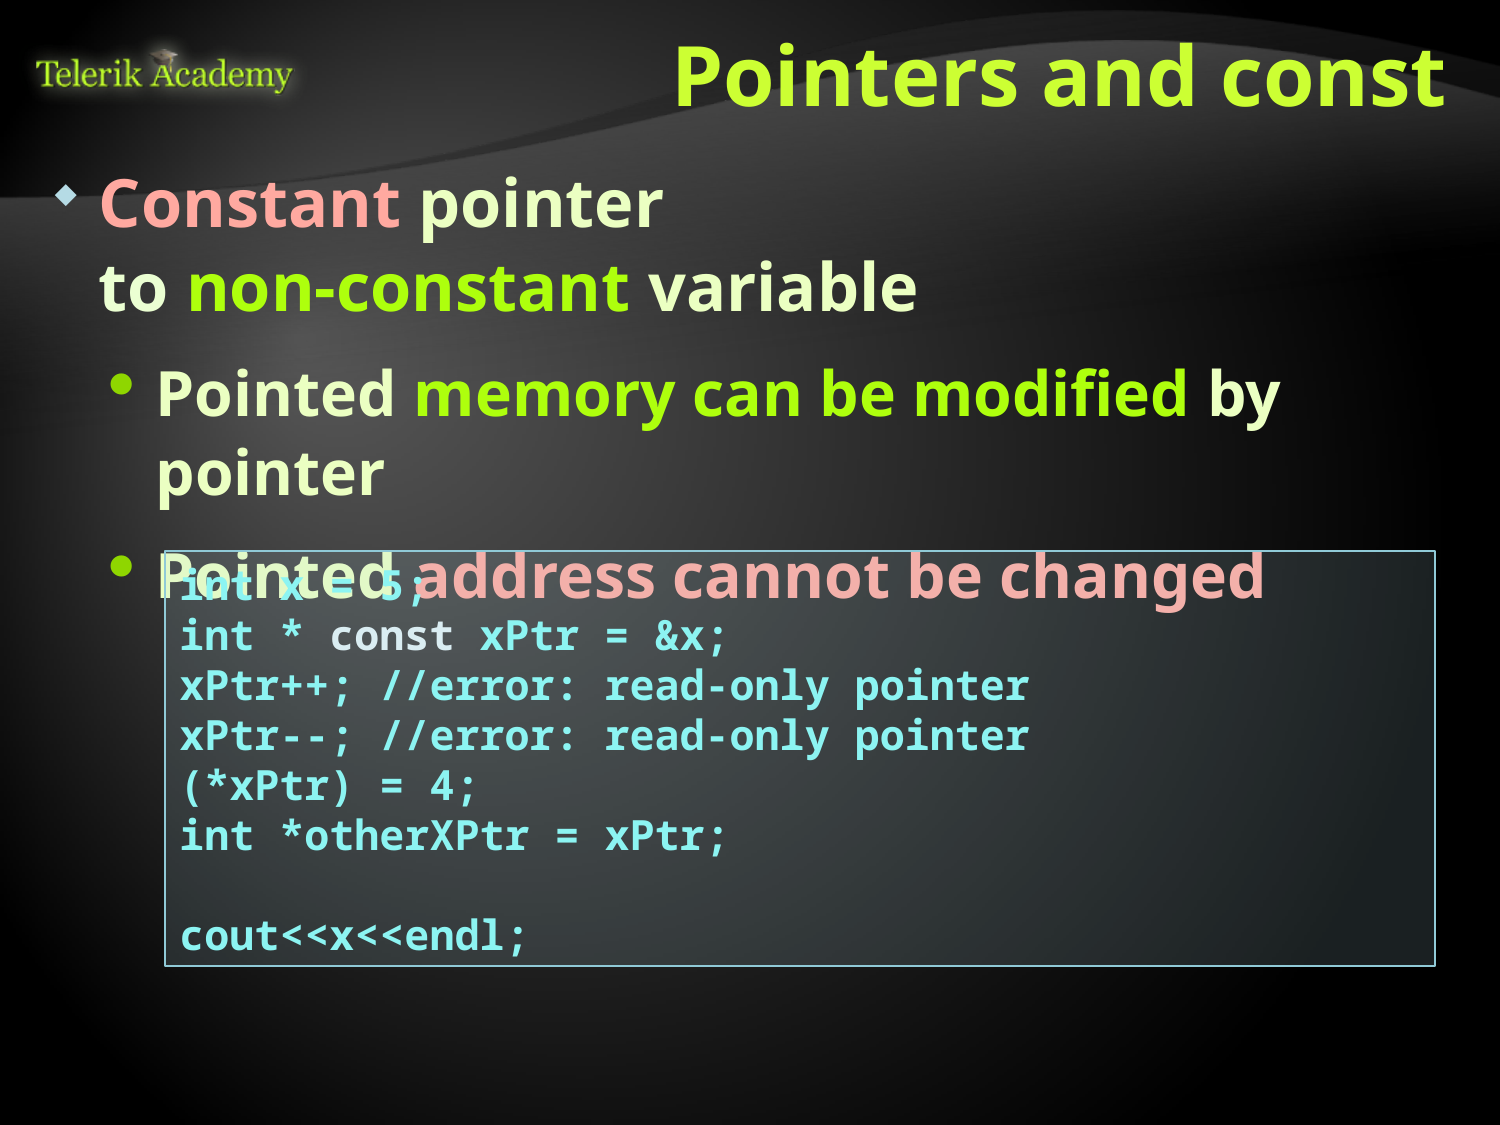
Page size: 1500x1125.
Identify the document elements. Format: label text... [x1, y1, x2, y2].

picture [0, 0, 1500, 1125]
title Pointers and const [300, 12, 1463, 149]
list Constant pointer to non-constant variable Pointed memory can be modified by pointer Pointed address cannot be changed [37, 149, 1463, 1100]
text_box int x = 5; int * const xPtr = &x; xPtr++; //error: read-only pointer xPtr--; //error: read-only pointer (*xPtr) = 4; int *otherXPtr = xPtr; cout<<x<<endl; [164, 551, 1436, 967]
